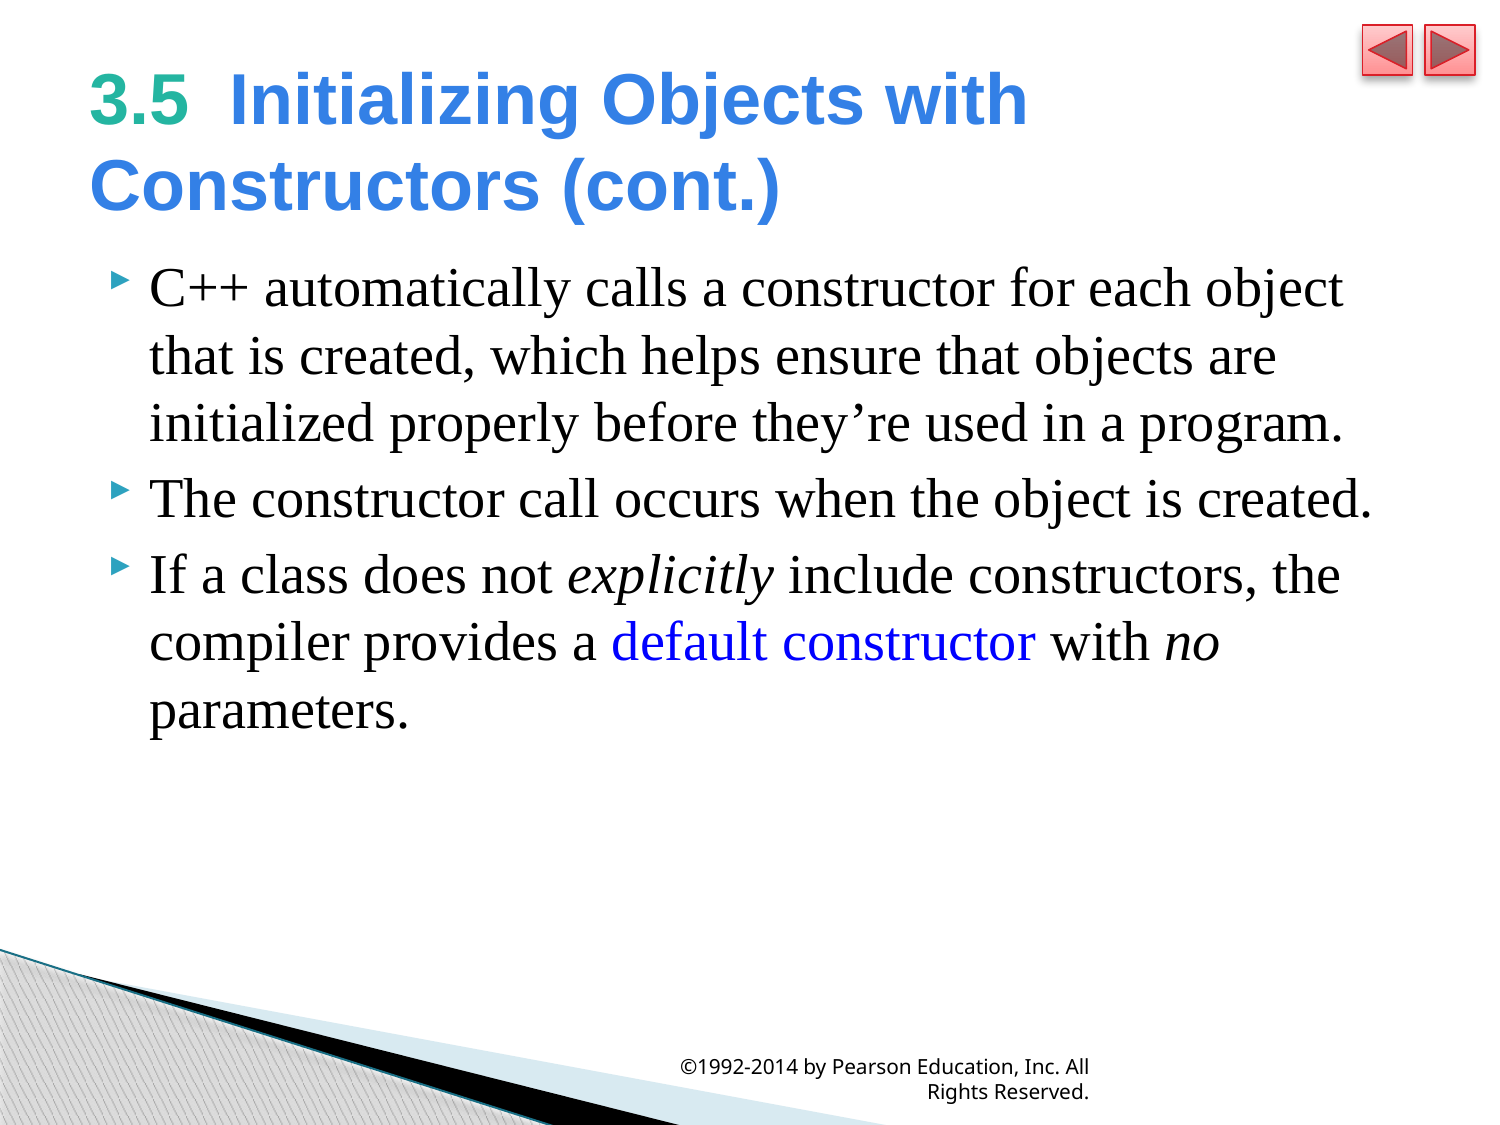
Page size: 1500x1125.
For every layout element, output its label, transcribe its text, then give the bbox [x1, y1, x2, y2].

footer ©1992-2014 by Pearson Education, Inc. All Rights Reserved. [650, 1051, 1105, 1112]
title 3.5 Initializing Objects with Constructors (cont.) [75, 45, 1425, 233]
list C++ automatically calls a constructor for each object that is created, which helps ensure that objects are initialized properly before they’re used in a program. The constructor call occurs when the object is created. If a class does not explicitly include constructors, the compiler provides a default constructor with no parameters. [74, 242, 1426, 986]
